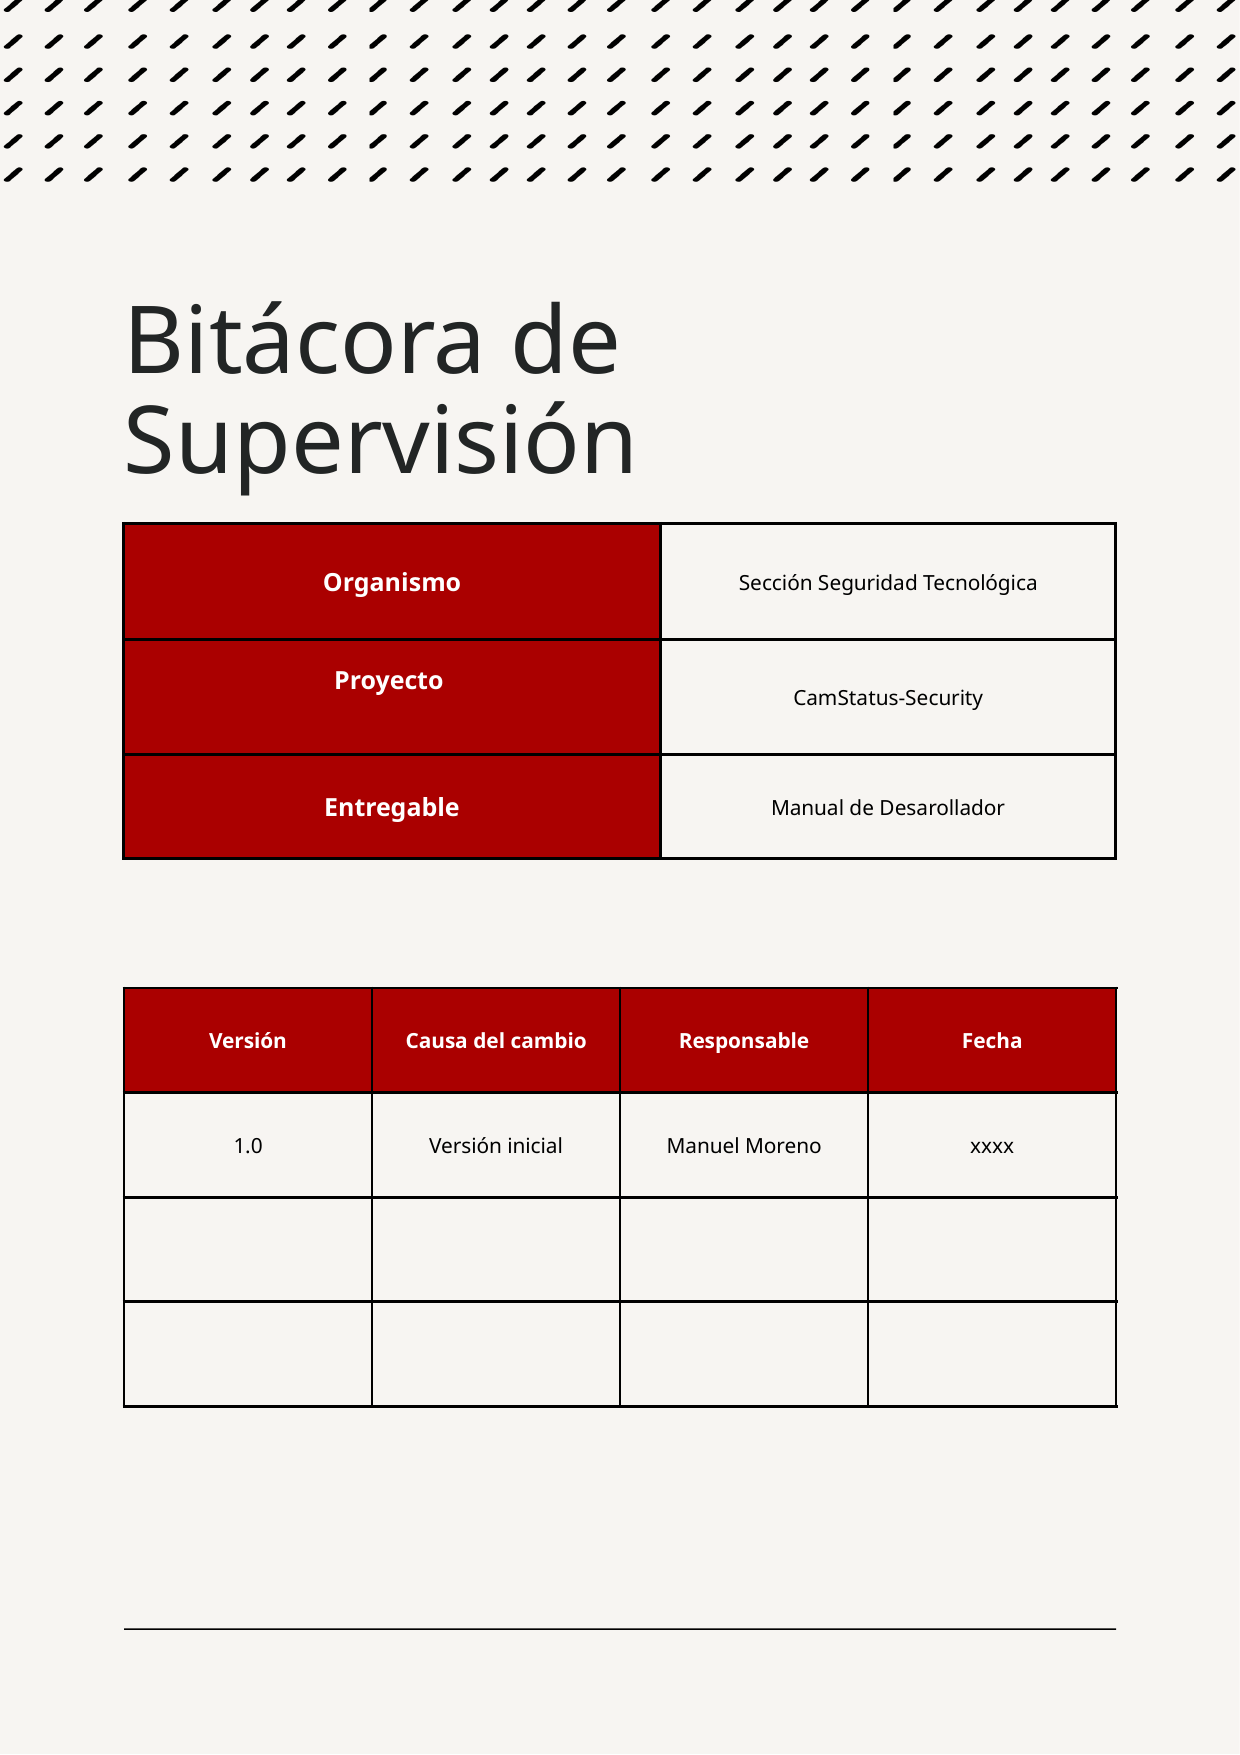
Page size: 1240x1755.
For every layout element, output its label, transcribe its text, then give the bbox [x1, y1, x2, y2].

table_cell Versión inicial [373, 1094, 619, 1196]
table_cell CamStatus-Security [662, 641, 1114, 753]
text_box [0, 0, 347, 182]
table_header Organismo [125, 525, 659, 638]
table_cell [373, 1199, 619, 1300]
table_cell [125, 1303, 371, 1405]
table_header Sección Seguridad Tecnológica [662, 525, 1114, 638]
table_cell [869, 1303, 1115, 1405]
text_box Bitácora de Supervisión [123, 293, 1117, 492]
table_cell Entregable [125, 756, 659, 857]
table_cell [621, 1199, 867, 1300]
table_cell [621, 1303, 867, 1405]
table_header Causa del cambio [373, 989, 619, 1091]
table_cell Proyecto [125, 641, 659, 753]
table_cell [373, 1303, 619, 1405]
table_cell Manual de Desarollador [662, 756, 1114, 857]
table_cell xxxx [869, 1094, 1115, 1196]
table_header Responsable [621, 989, 867, 1091]
table_cell 1.0 [125, 1094, 371, 1196]
table_cell [869, 1199, 1115, 1300]
table_header Versión [125, 989, 371, 1091]
table_cell Manuel Moreno [621, 1094, 867, 1196]
text_box [369, 0, 870, 182]
table_header Fecha [869, 989, 1115, 1091]
table_cell [125, 1199, 371, 1300]
text_box [893, 0, 1240, 182]
